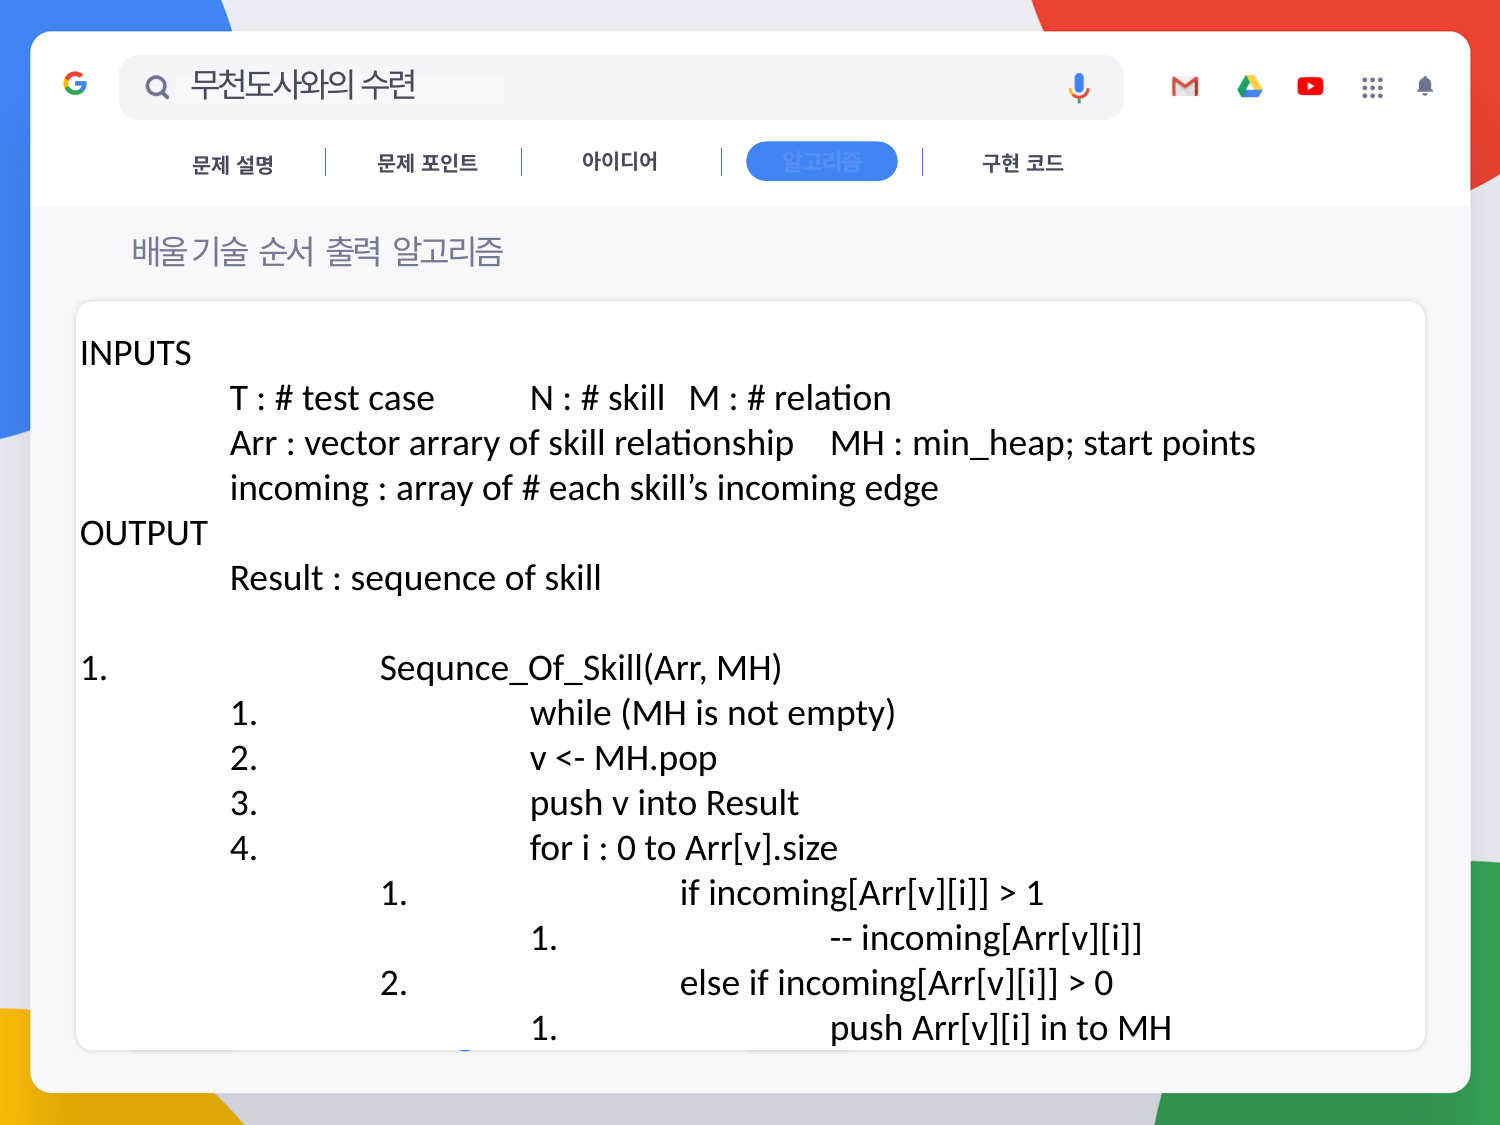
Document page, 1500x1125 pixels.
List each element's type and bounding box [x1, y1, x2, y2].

text_box [65, 320, 1272, 1055]
title [175, 61, 697, 112]
text_box [116, 223, 662, 274]
picture [0, 0, 1500, 1125]
text_box [96, 134, 1448, 190]
